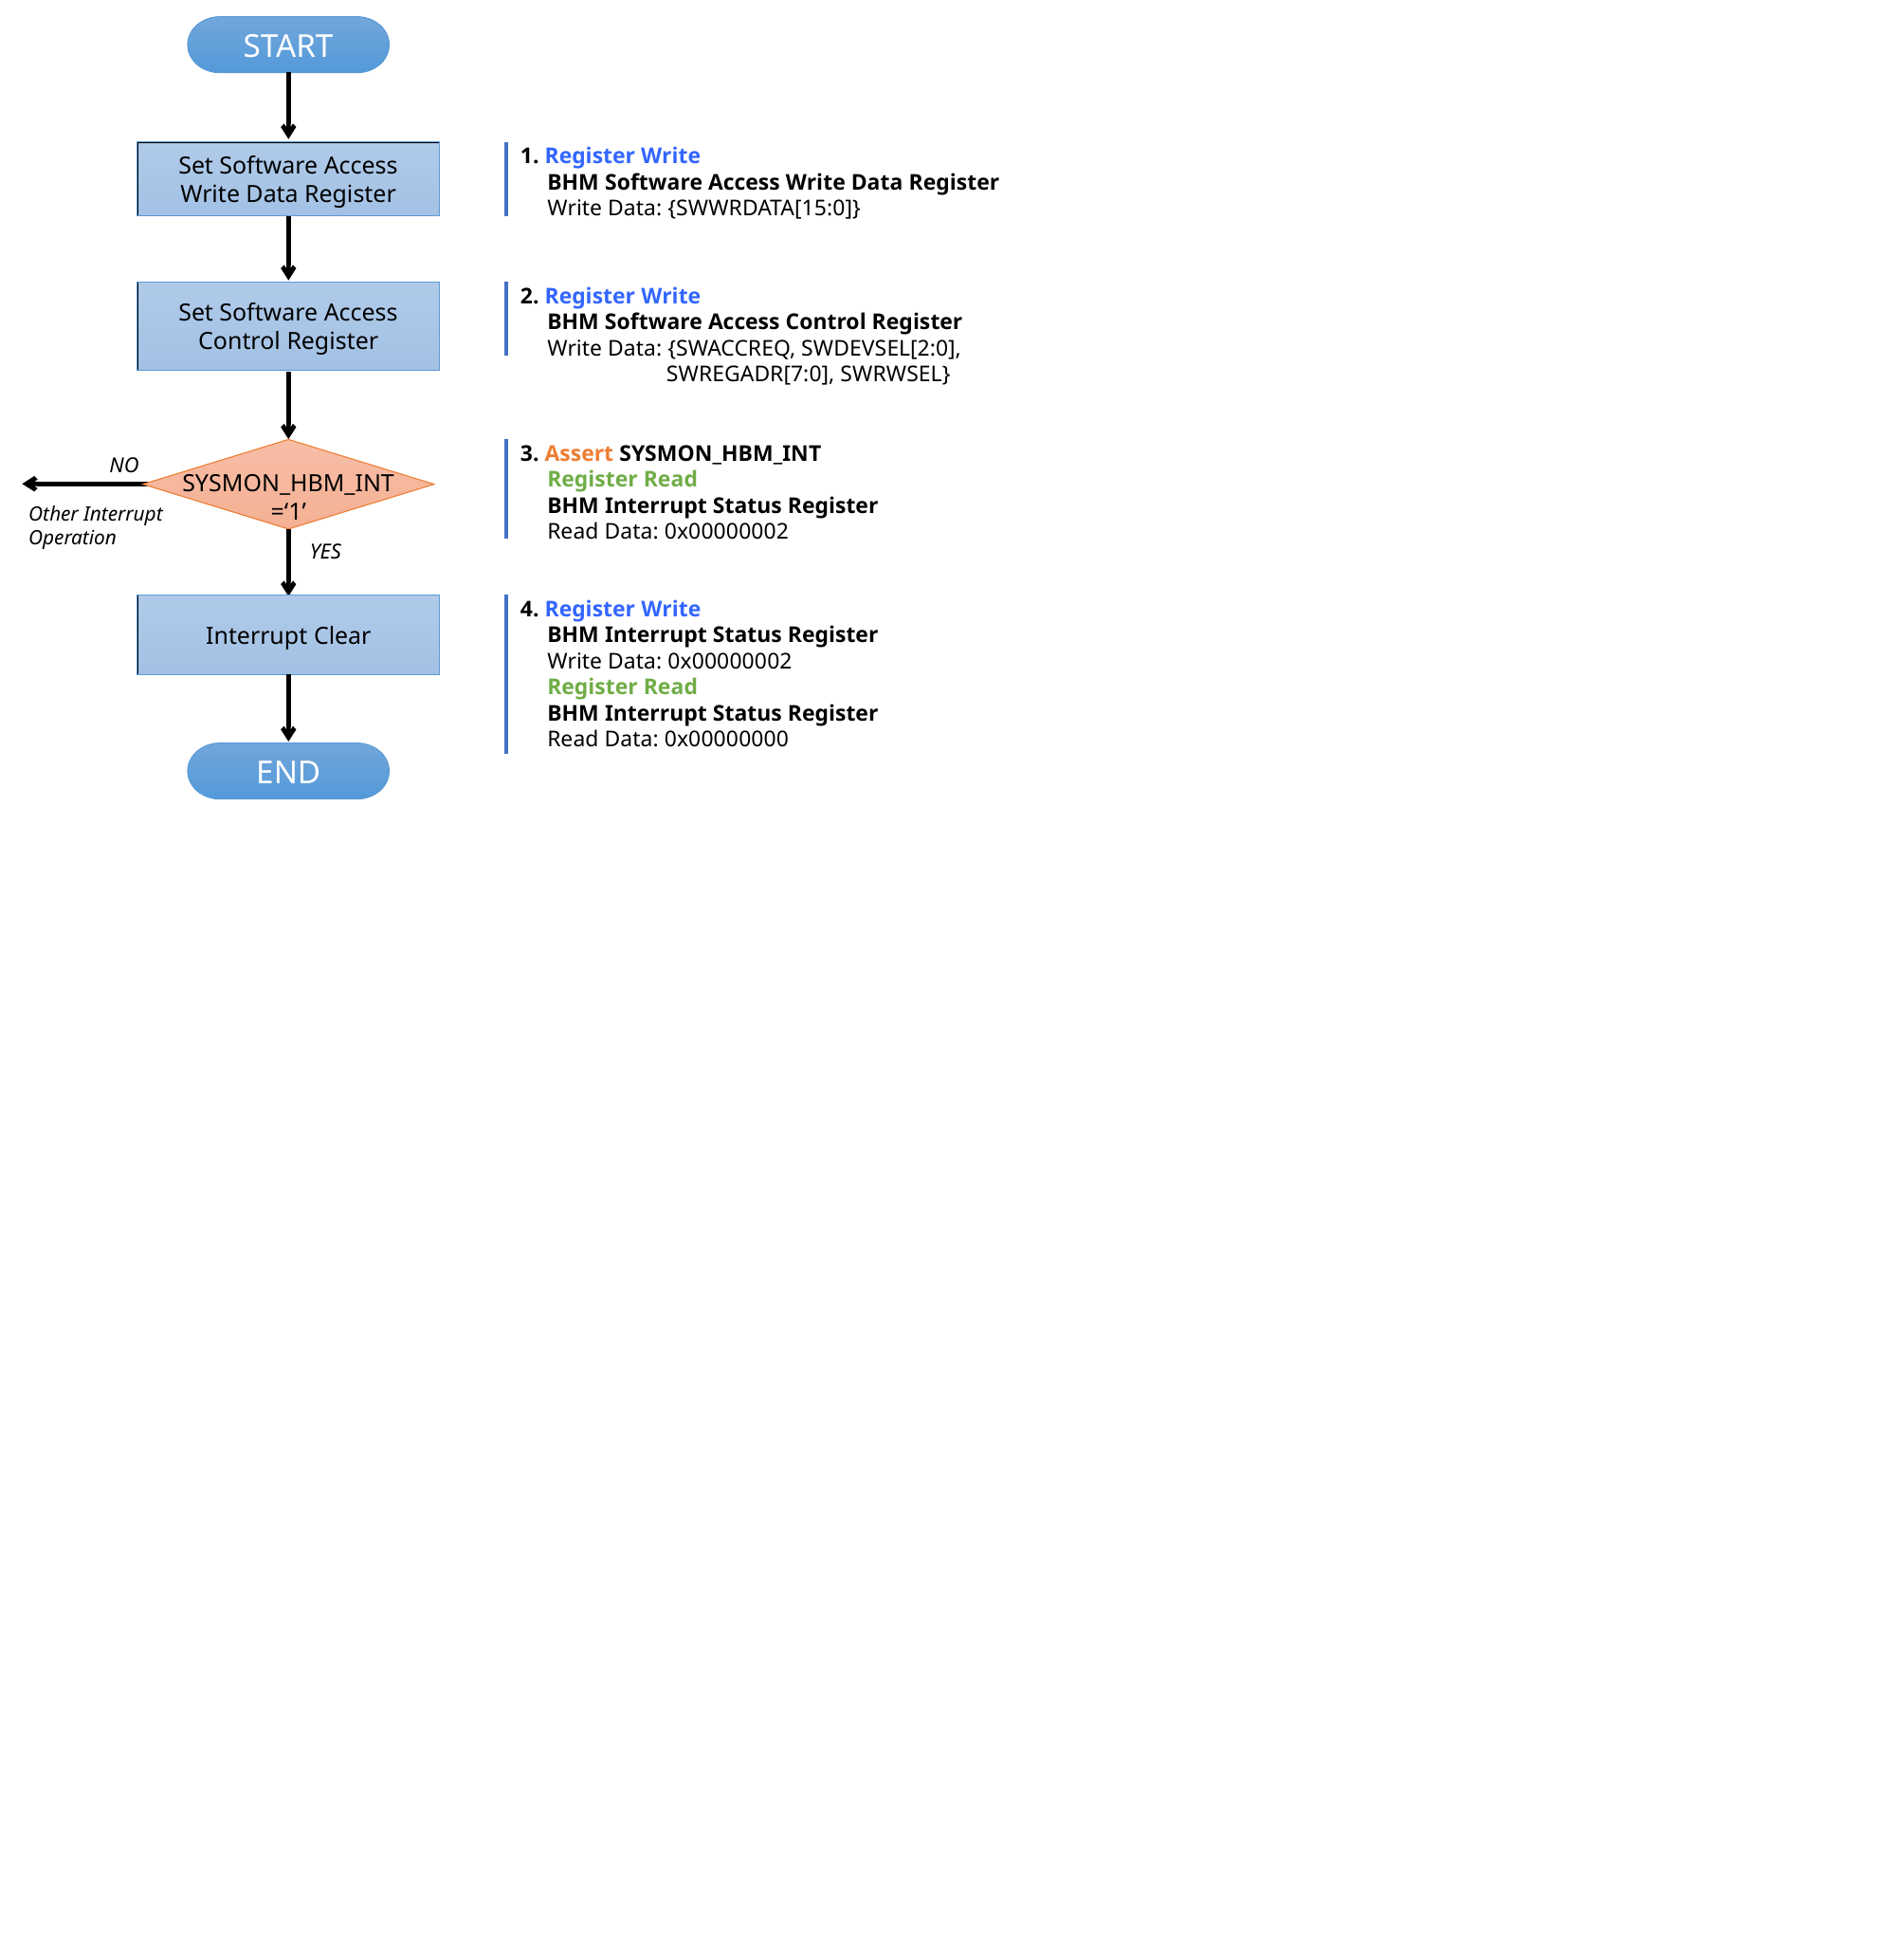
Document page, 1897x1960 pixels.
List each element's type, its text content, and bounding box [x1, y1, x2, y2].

text_box 4. Register Write BHM Interrupt Status Register Write Data: 0x00000002 Register Read BHM Interrupt Status Register Read Data: 0x00000000 [506, 595, 1025, 759]
text_box 1. Register Write BHM Software Access Write Data Register Write Data: {SWWRDATA[15:0]} [506, 141, 1061, 228]
text_box [142, 485, 155, 488]
text_box Other Interrupt Operation [28, 494, 188, 556]
text_box [256, 520, 321, 529]
text_box START [187, 16, 391, 74]
text_box SYSMON_HBM_INT =‘1’ [155, 474, 423, 520]
text_box NO [93, 445, 155, 484]
text_box END [187, 742, 391, 800]
text_box Interrupt Clear [137, 595, 440, 675]
text_box [423, 480, 436, 488]
text_box 2. Register Write BHM Software Access Control Register Write Data: {SWACCREQ, SWDEVSEL[2:0], SWREGADR[7:0], SWRWSEL} [506, 282, 1012, 394]
text_box 3. Assert SYSMON_HBM_INT Register Read BHM Interrupt Status Register Read Data: 0x00000002 [506, 439, 1025, 551]
text_box [173, 438, 404, 474]
text_box Set Software Access Write Data Register [137, 141, 440, 216]
text_box Set Software Access Control Register [137, 282, 440, 371]
text_box YES [290, 531, 361, 571]
